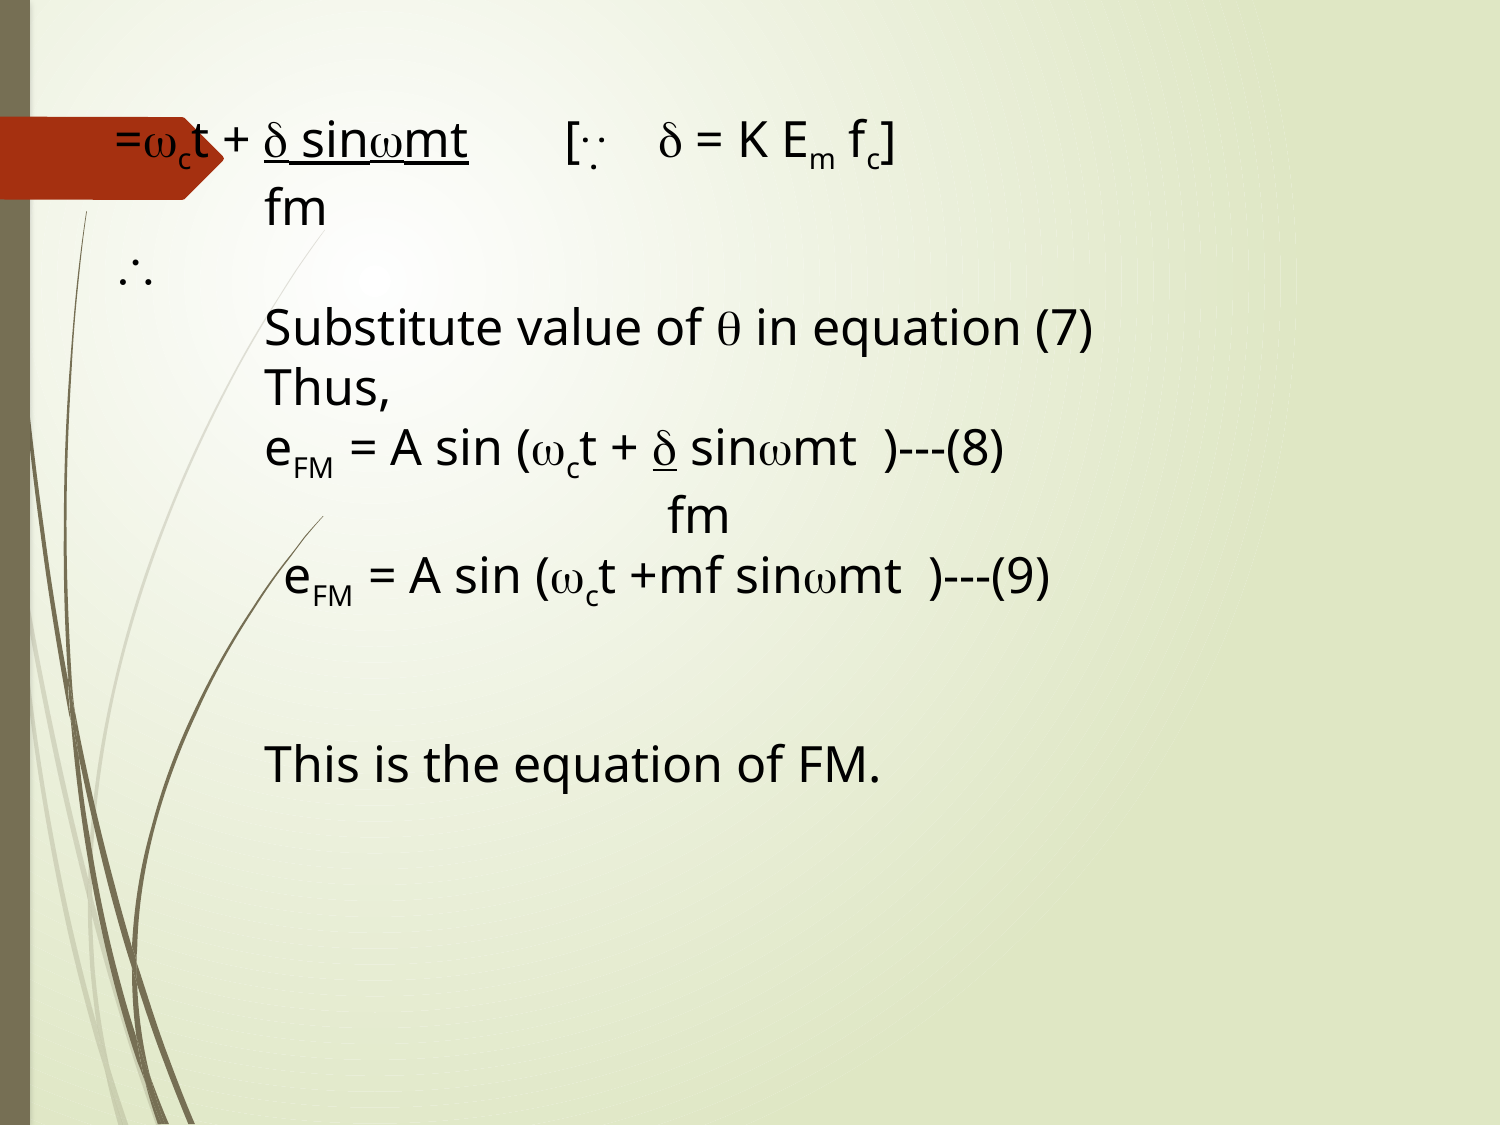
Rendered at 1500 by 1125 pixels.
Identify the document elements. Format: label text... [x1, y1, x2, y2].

text_box =ct +  sinmt [...  = K Em fc] fm  Substitute value of  in equation (7) Thus, eFM = A sin (ct +  sinmt )---(8) fm eFM = A sin (ct +mf sinmt )---(9) This is the equation of FM. [99, 99, 1275, 800]
